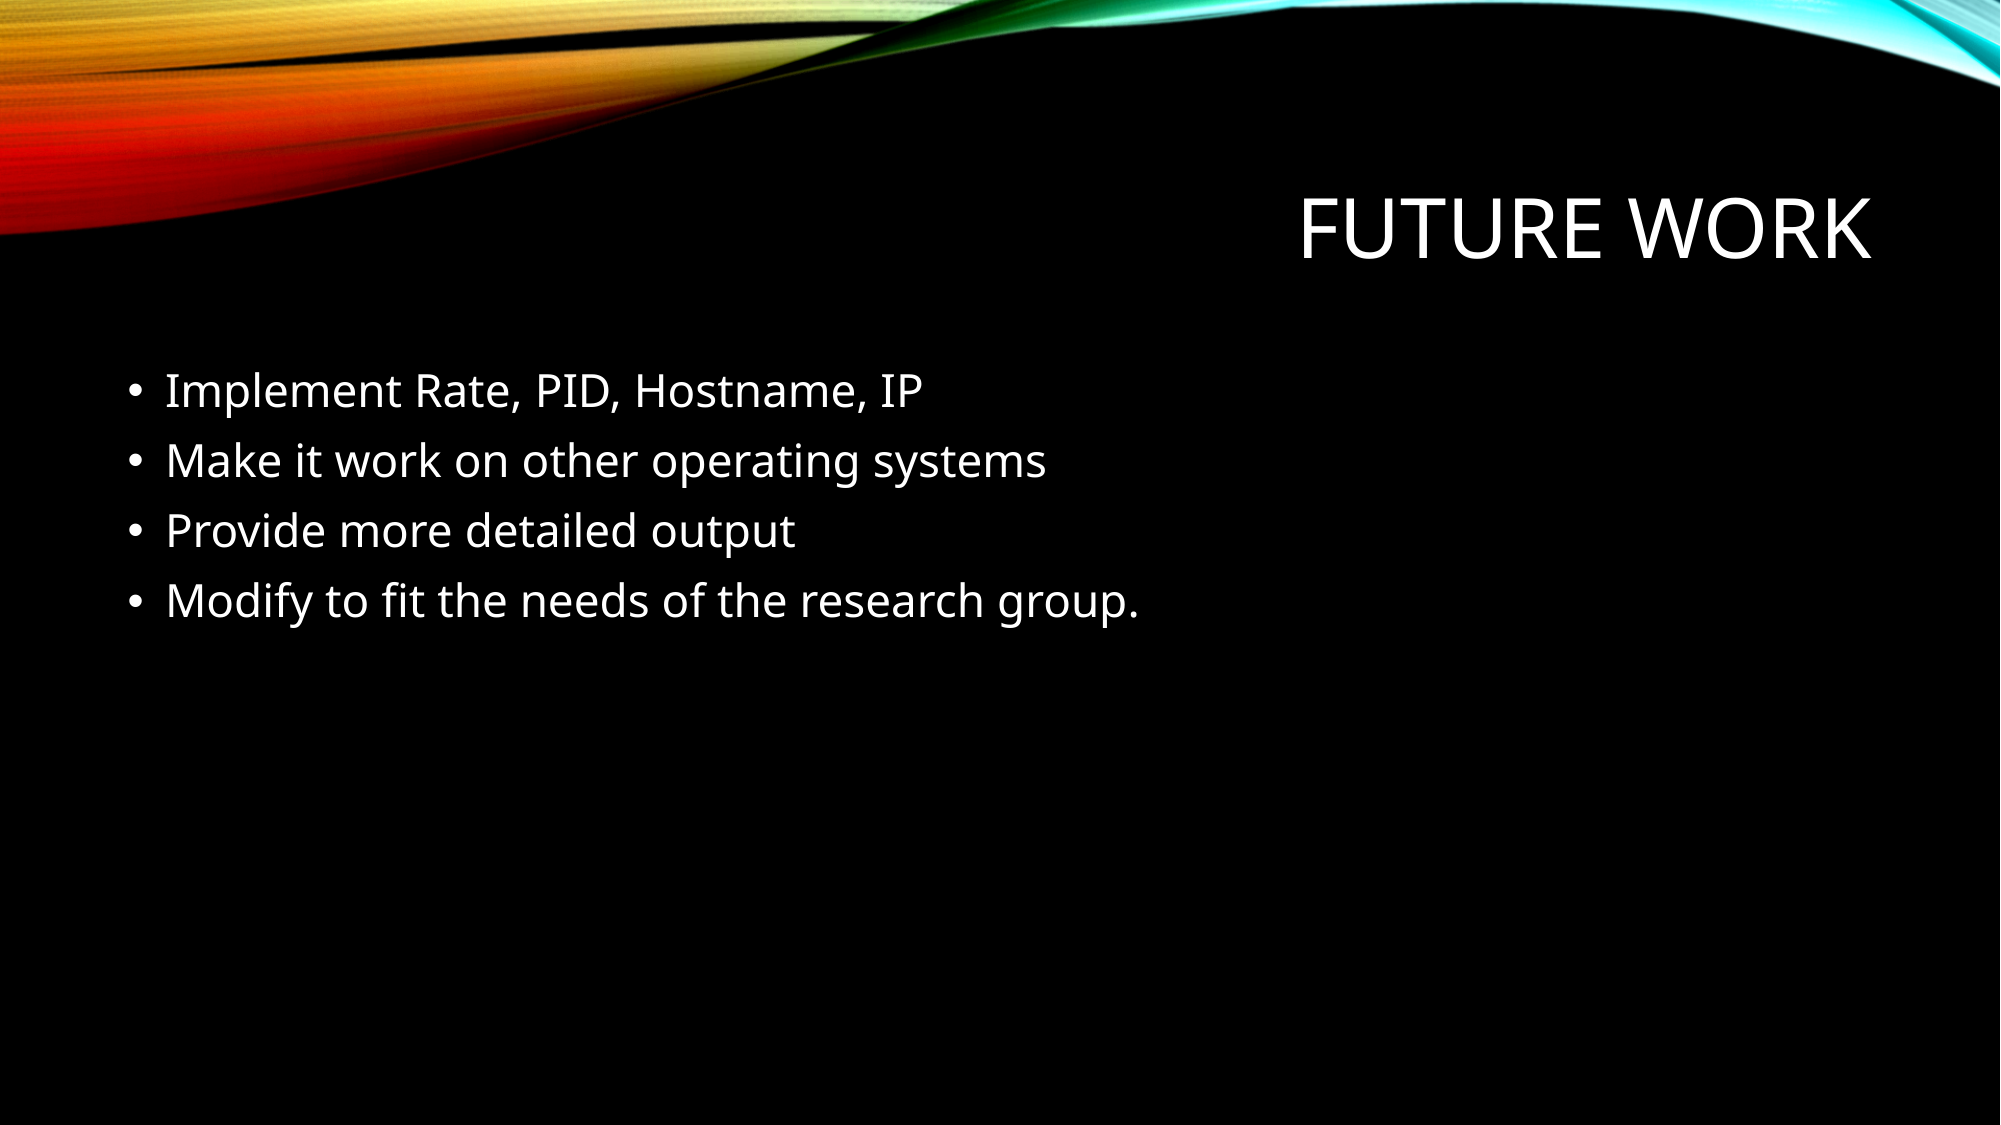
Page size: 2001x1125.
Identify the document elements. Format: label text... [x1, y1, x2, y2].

picture [0, 0, 2000, 237]
title Future Work [474, 125, 1888, 338]
list Implement Rate, PID, Hostname, IP Make it work on other operating systems Provide more detailed output Modify to fit the needs of the research group. [112, 360, 1888, 1021]
